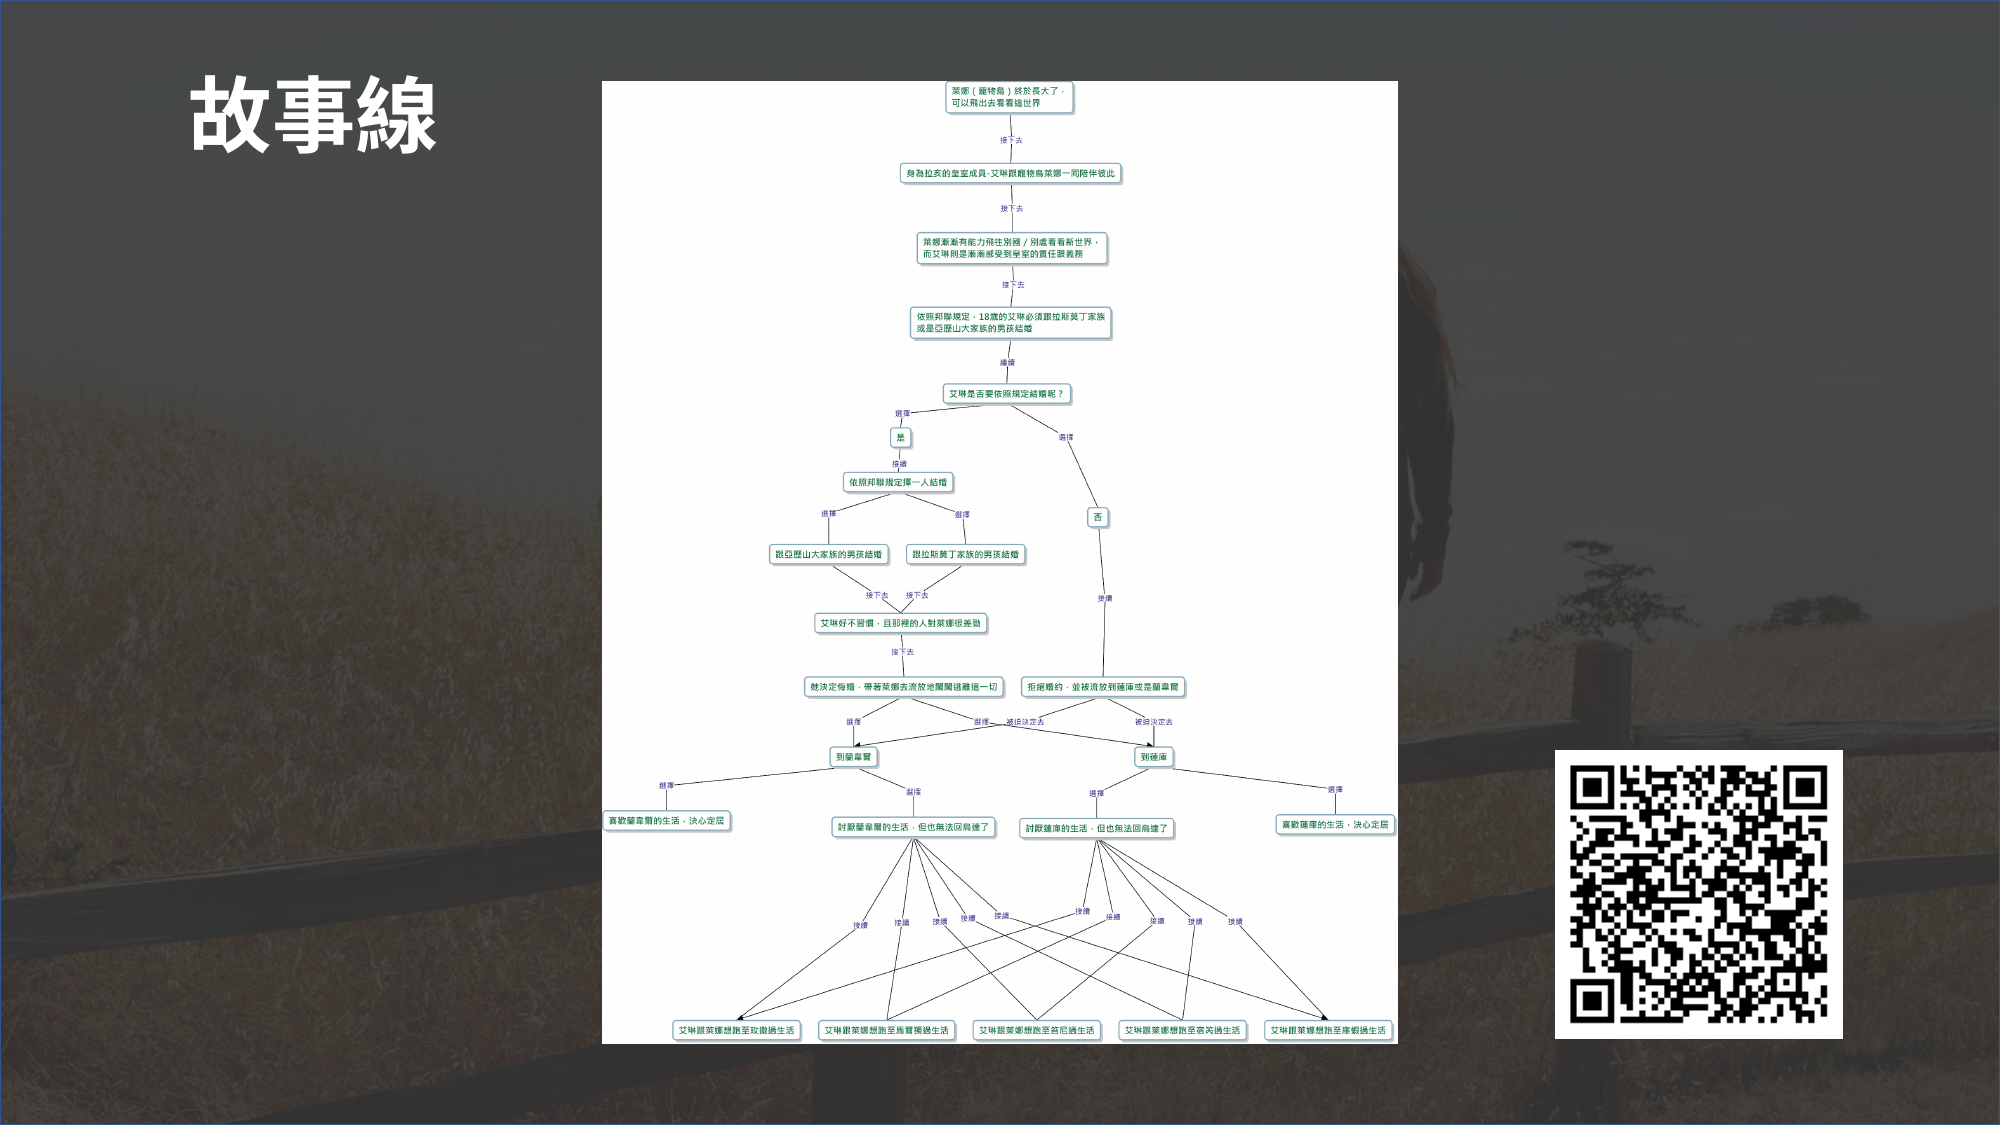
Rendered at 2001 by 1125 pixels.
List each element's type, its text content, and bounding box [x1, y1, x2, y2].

picture [1555, 750, 1843, 1039]
picture [601, 81, 1398, 1044]
text_box 故事線 [80, 53, 548, 186]
text_box [0, 0, 2000, 1125]
